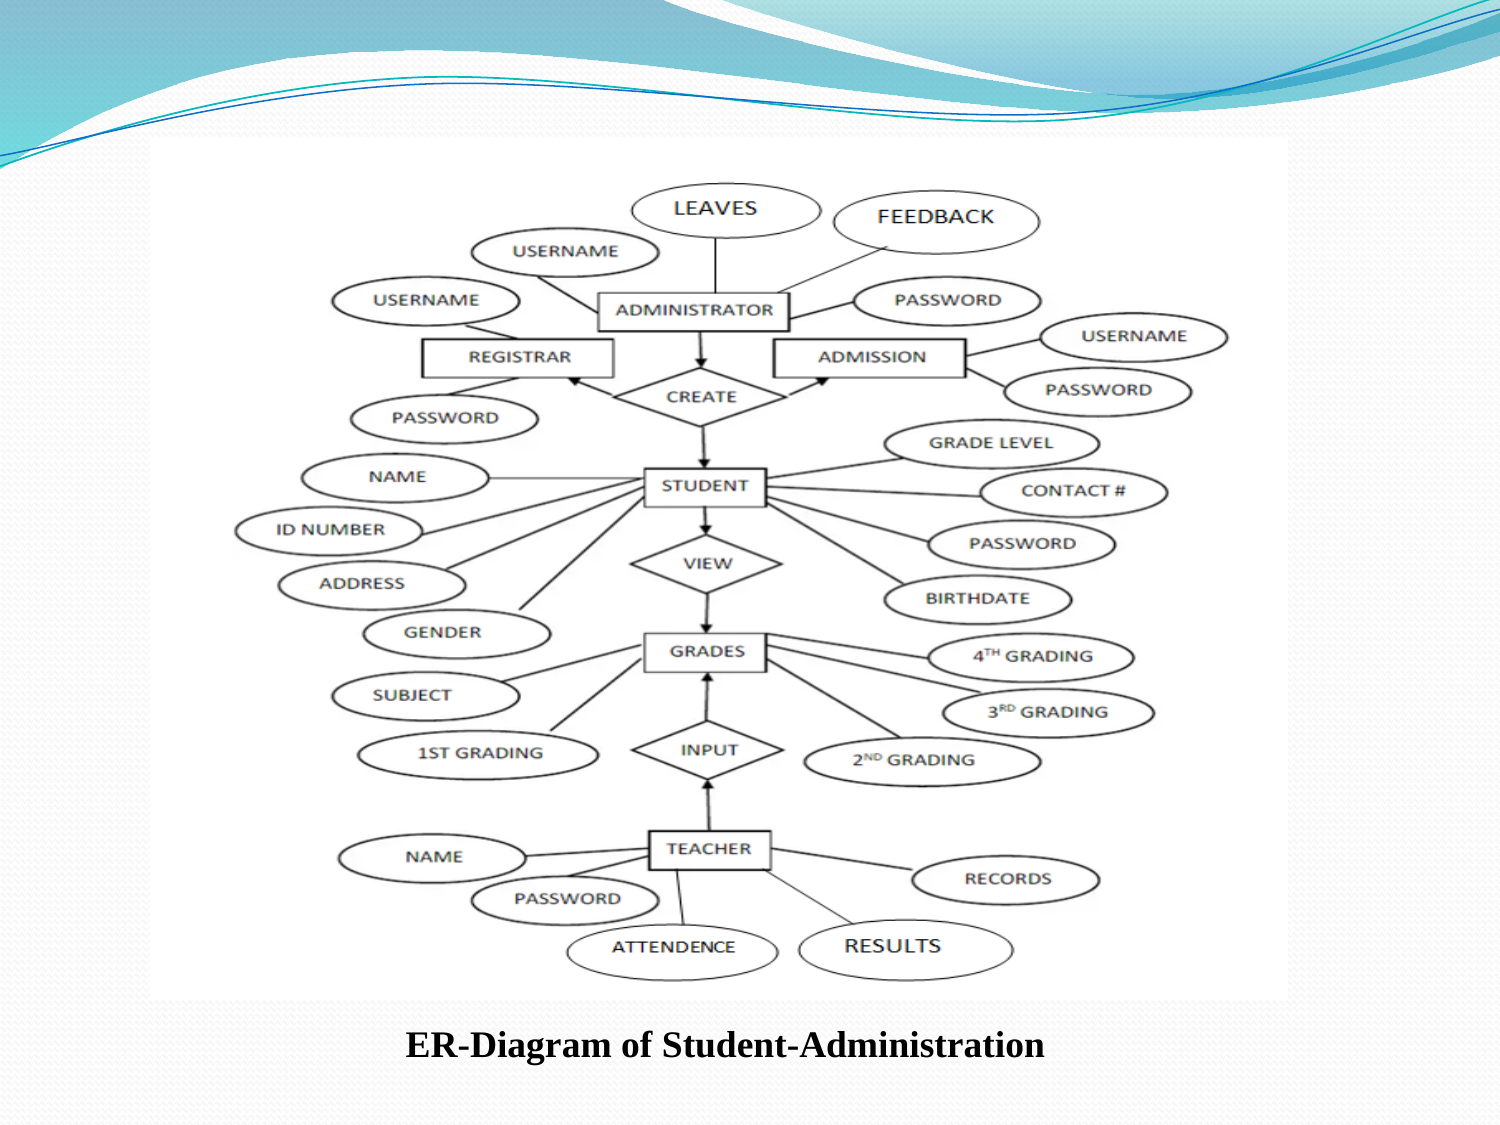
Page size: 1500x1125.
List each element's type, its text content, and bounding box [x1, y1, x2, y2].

picture [149, 137, 1288, 1001]
text_box ER-Diagram of Student-Administration [390, 1013, 1061, 1073]
